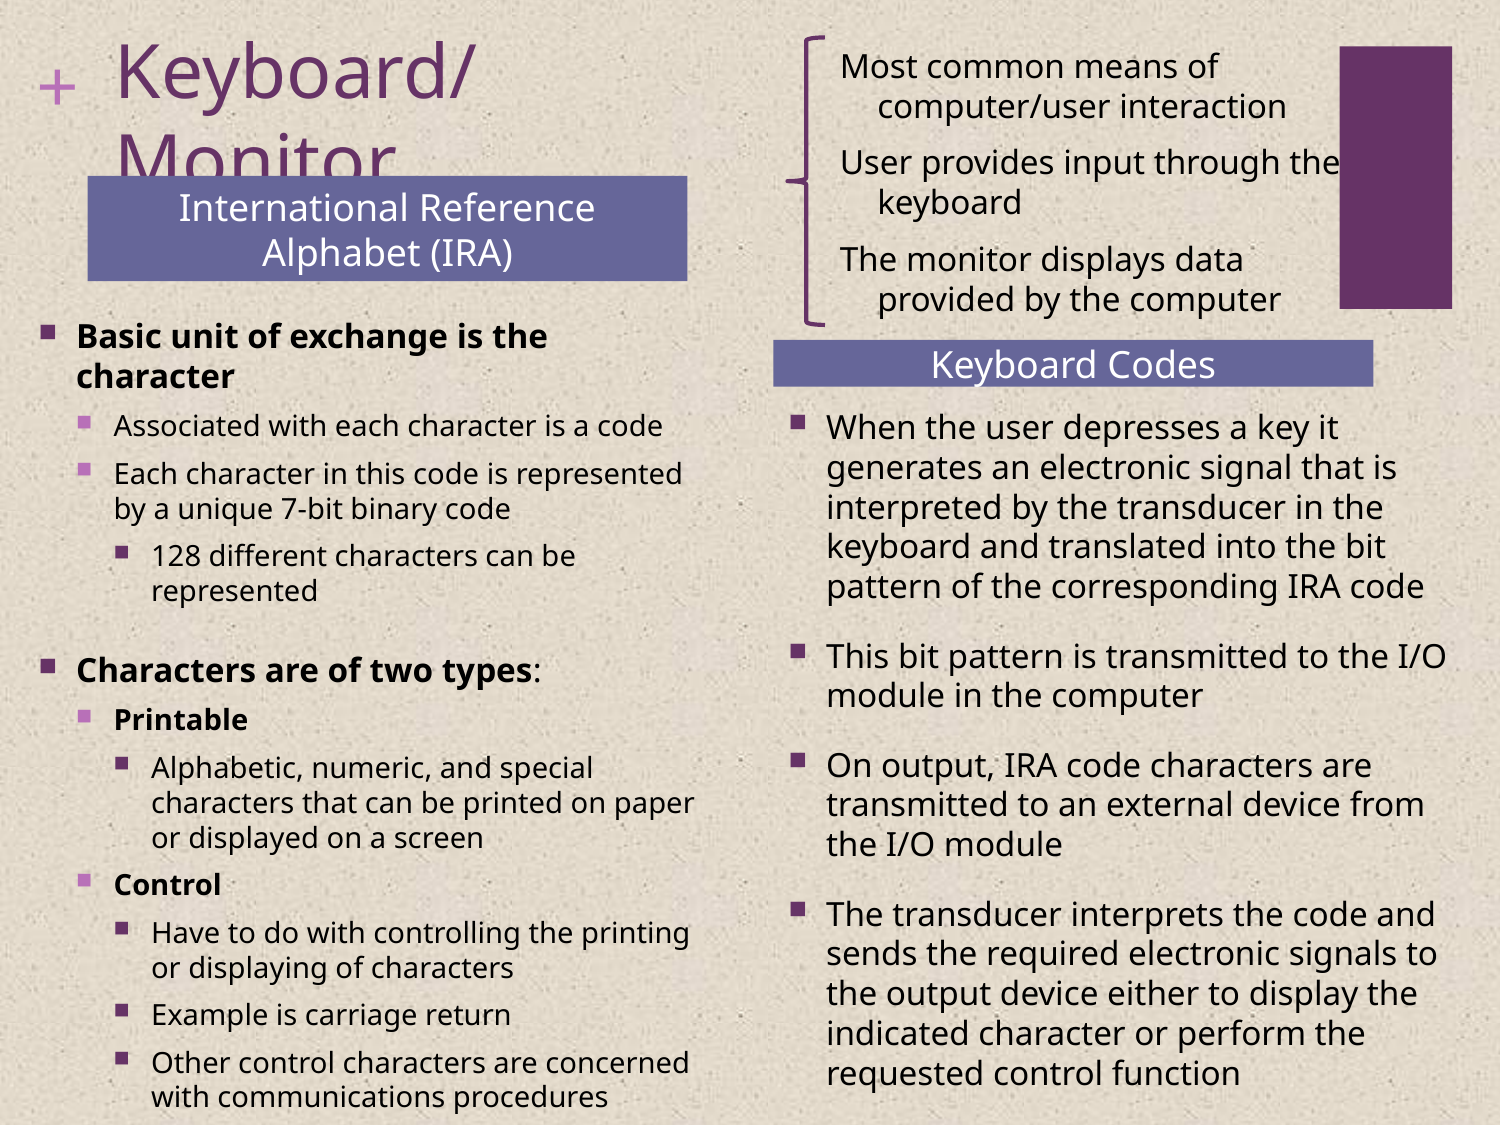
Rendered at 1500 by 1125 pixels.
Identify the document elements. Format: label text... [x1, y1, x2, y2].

list Keyboard Codes [773, 339, 1374, 387]
title Keyboard/Monitor [99, 16, 774, 129]
picture [0, 0, 1500, 1125]
list When the user depresses a key it generates an electronic signal that is interpreted by the transducer in the keyboard and translated into the bit pattern of the corresponding IRA code This bit pattern is transmitted to the I/O module in the computer On output, IRA code characters are transmitted to an external device from the I/O module The transducer interprets the code and sends the required electronic signals to the output device either to display the indicated character or perform the requested control function [773, 398, 1465, 1052]
list International Reference Alphabet (IRA) [87, 175, 688, 282]
text_box [785, 35, 826, 328]
list Basic unit of exchange is the character Associated with each character is a code Each character in this code is represented by a unique 7-bit binary code 128 different characters can be represented Characters are of two types: Printable Alphabetic, numeric, and special characters that can be printed on paper or displayed on a screen Control Have to do with controlling the printing or displaying of characters Example is carriage return Other control characters are concerned with communications procedures [23, 307, 727, 1032]
text_box Most common means of computer/user interaction User provides input through the keyboard The monitor displays data provided by the computer [825, 37, 1375, 325]
